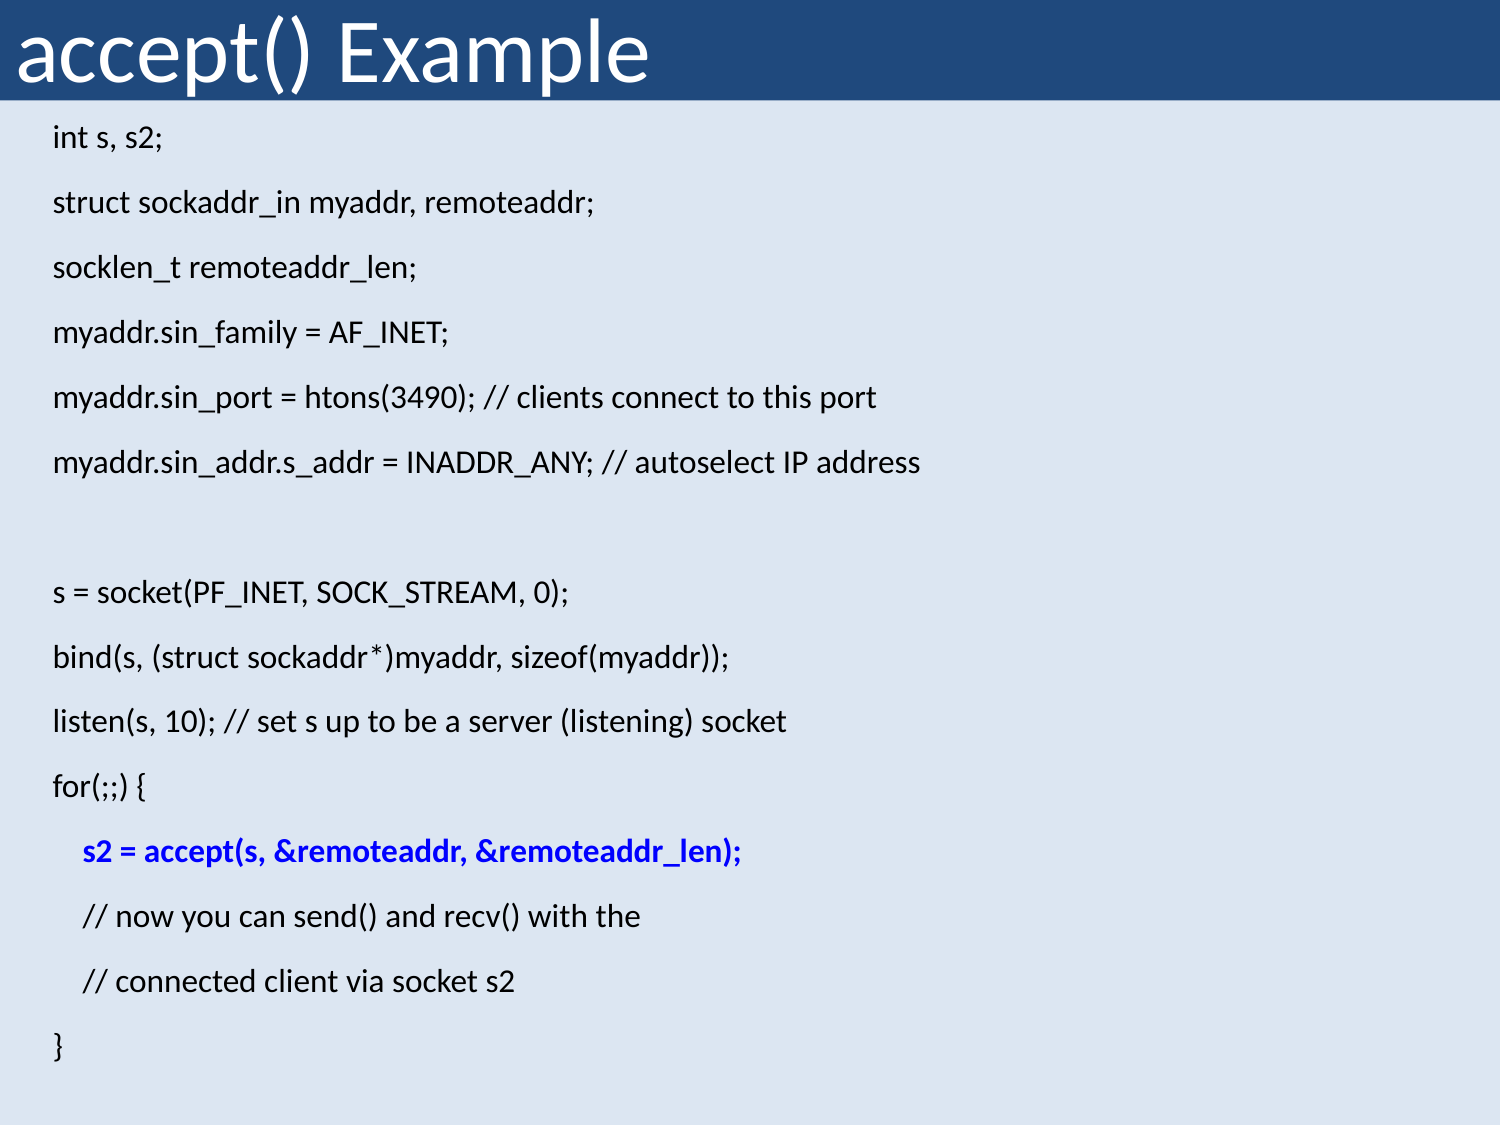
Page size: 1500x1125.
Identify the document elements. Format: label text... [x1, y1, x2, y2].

list int s, s2; struct sockaddr_in myaddr, remoteaddr; socklen_t remoteaddr_len; myaddr.sin_family = AF_INET; myaddr.sin_port = htons(3490); // clients connect to this port myaddr.sin_addr.s_addr = INADDR_ANY; // autoselect IP address s = socket(PF_INET, SOCK_STREAM, 0); bind(s, (struct sockaddr*)myaddr, sizeof(myaddr)); listen(s, 10); // set s up to be a server (listening) socket for(;;) { s2 = accept(s, &remoteaddr, &remoteaddr_len); // now you can send() and recv() with the // connected client via socket s2 } [37, 100, 1475, 1125]
title accept() Example [0, 0, 1500, 101]
